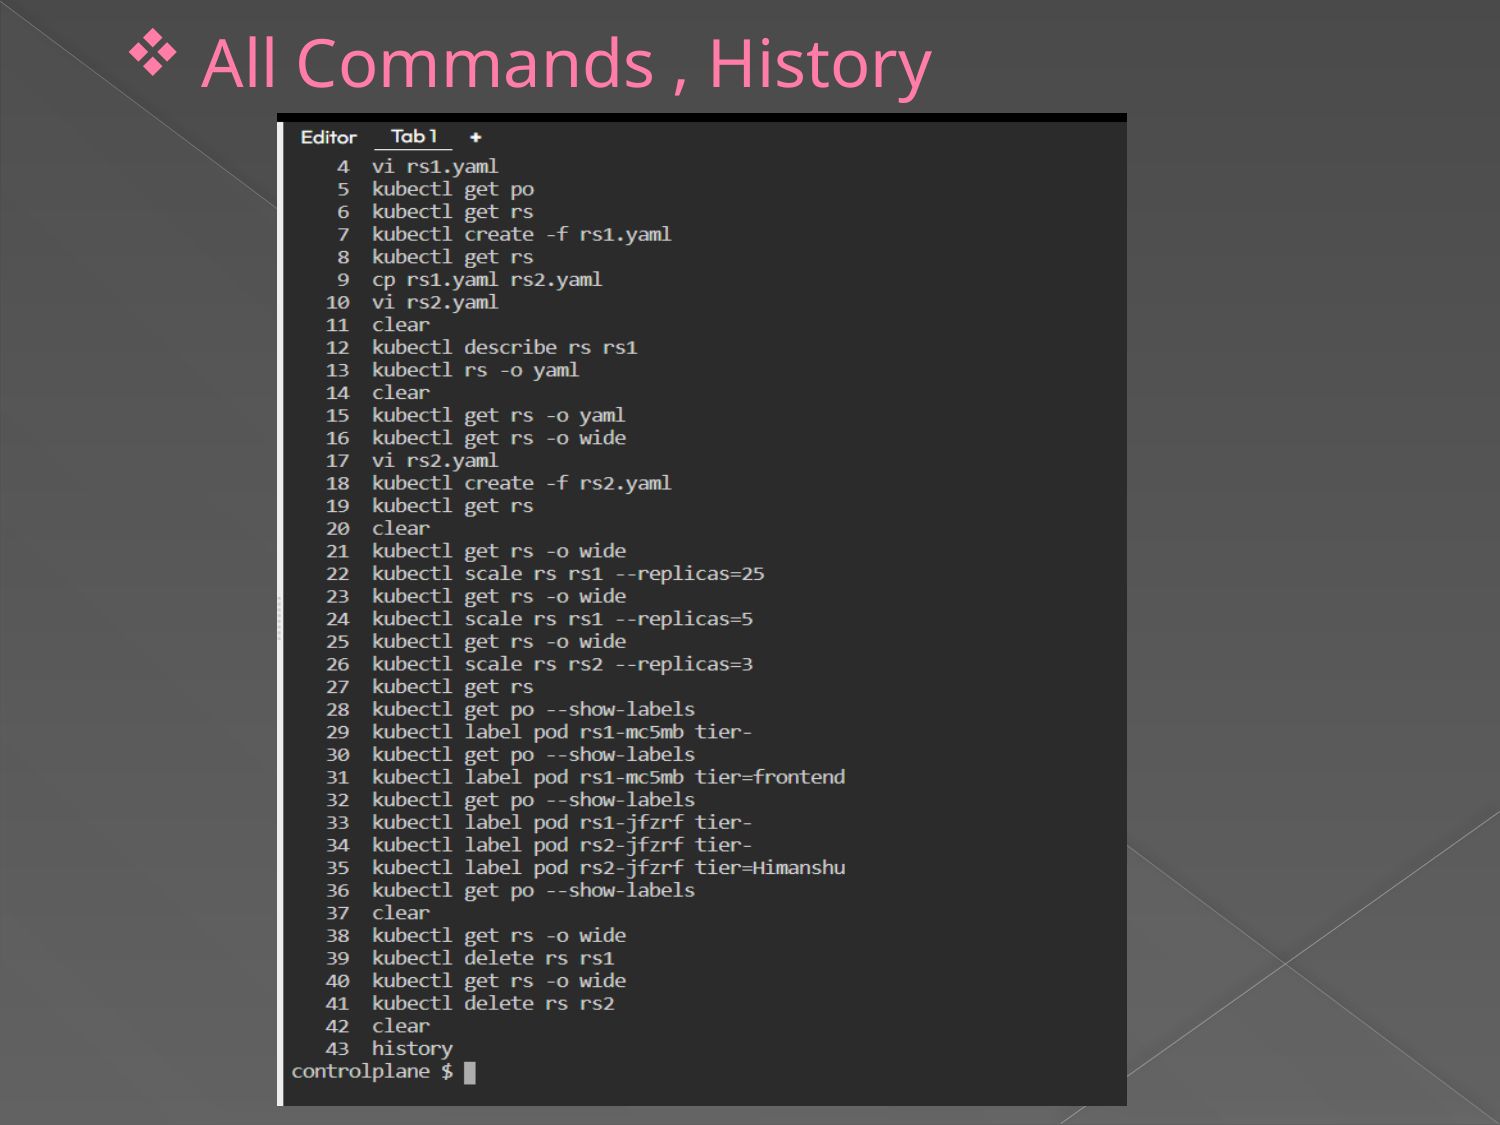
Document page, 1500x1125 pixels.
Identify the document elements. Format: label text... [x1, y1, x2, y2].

picture [277, 113, 1128, 1107]
title All Commands , History [64, 19, 1415, 102]
